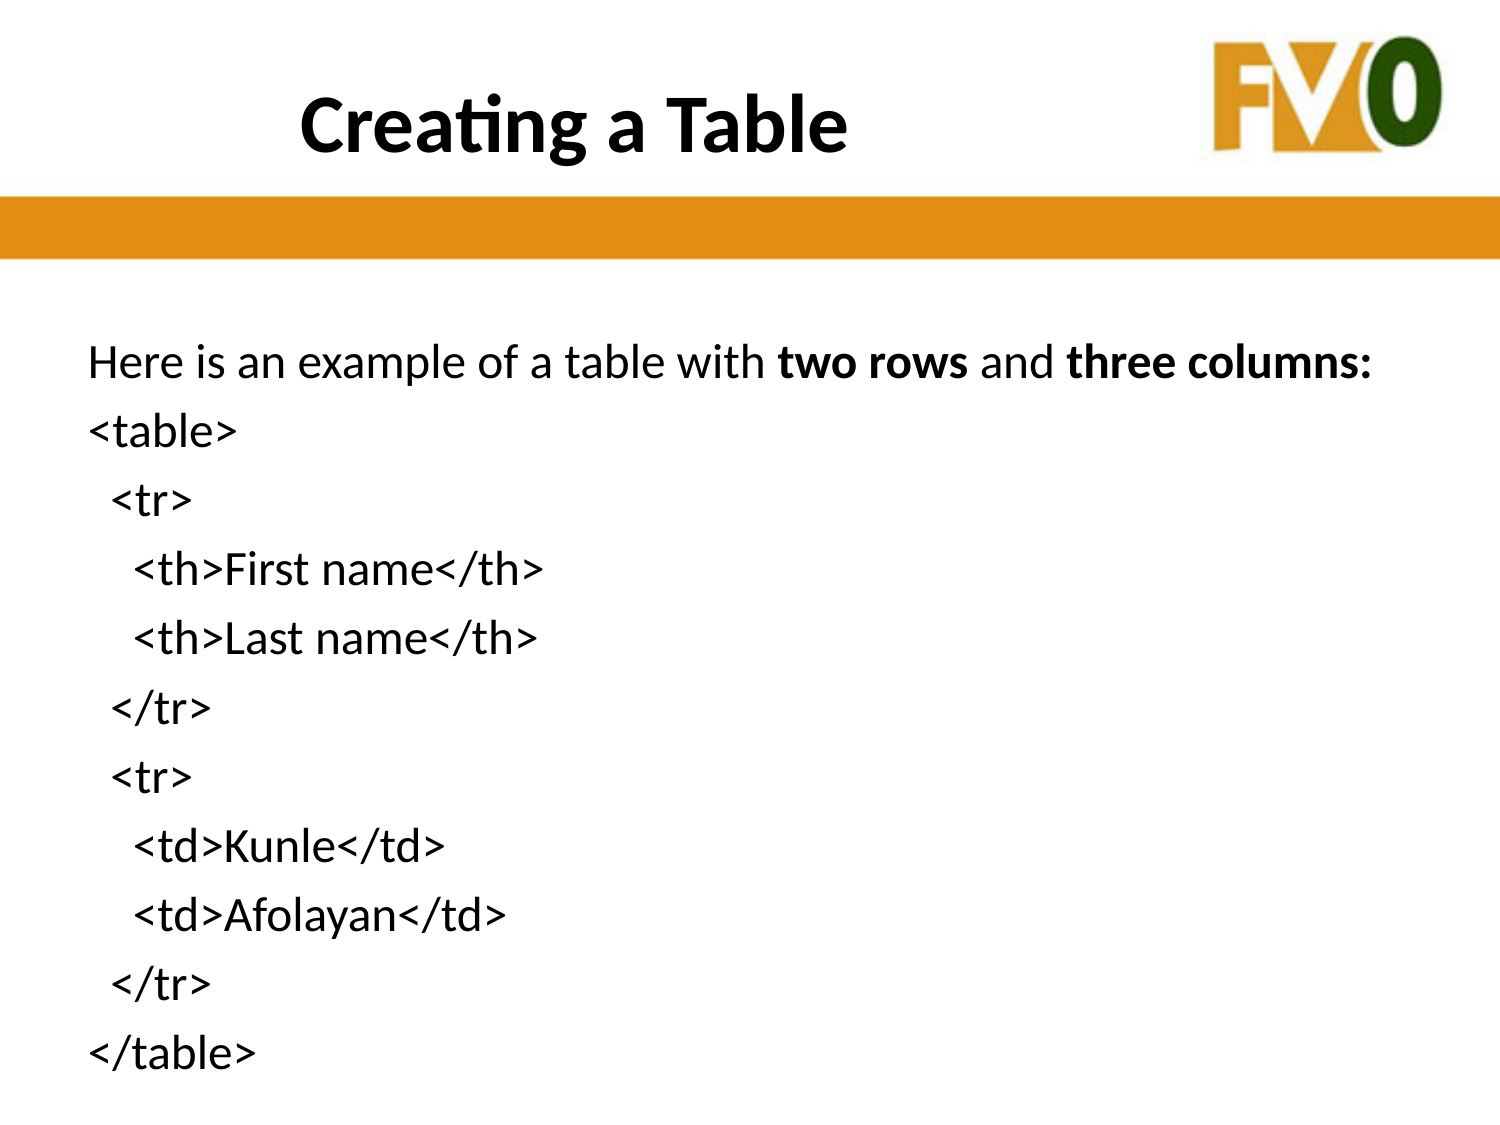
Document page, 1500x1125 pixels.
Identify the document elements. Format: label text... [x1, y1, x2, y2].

picture [0, 0, 1500, 1125]
list Here is an example of a table with two rows and three columns: <table> <tr> <th>First name</th> <th>Last name</th> </tr> <tr> <td>Kunle</td> <td>Afolayan</td> </tr> </table> [72, 262, 1423, 1100]
title Creating a Table [0, 24, 1250, 213]
